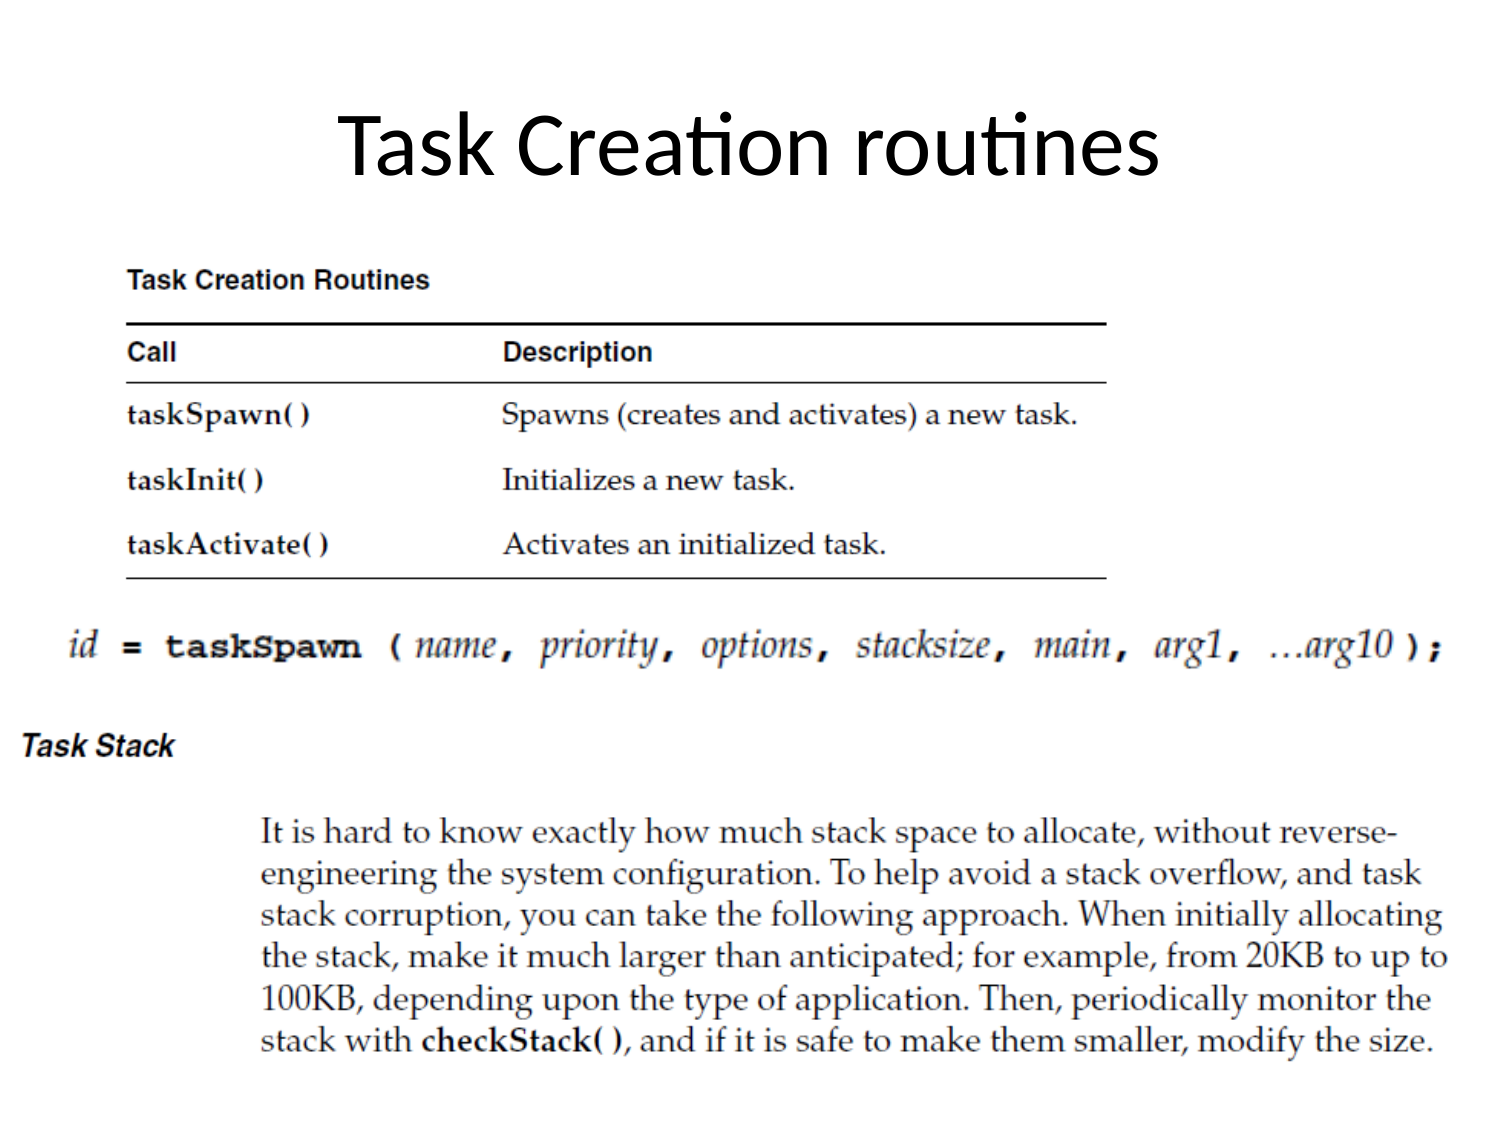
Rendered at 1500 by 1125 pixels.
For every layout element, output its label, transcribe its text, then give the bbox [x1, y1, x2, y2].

picture [0, 702, 1500, 1090]
picture [0, 245, 1500, 680]
title Task Creation routines [75, 45, 1425, 233]
